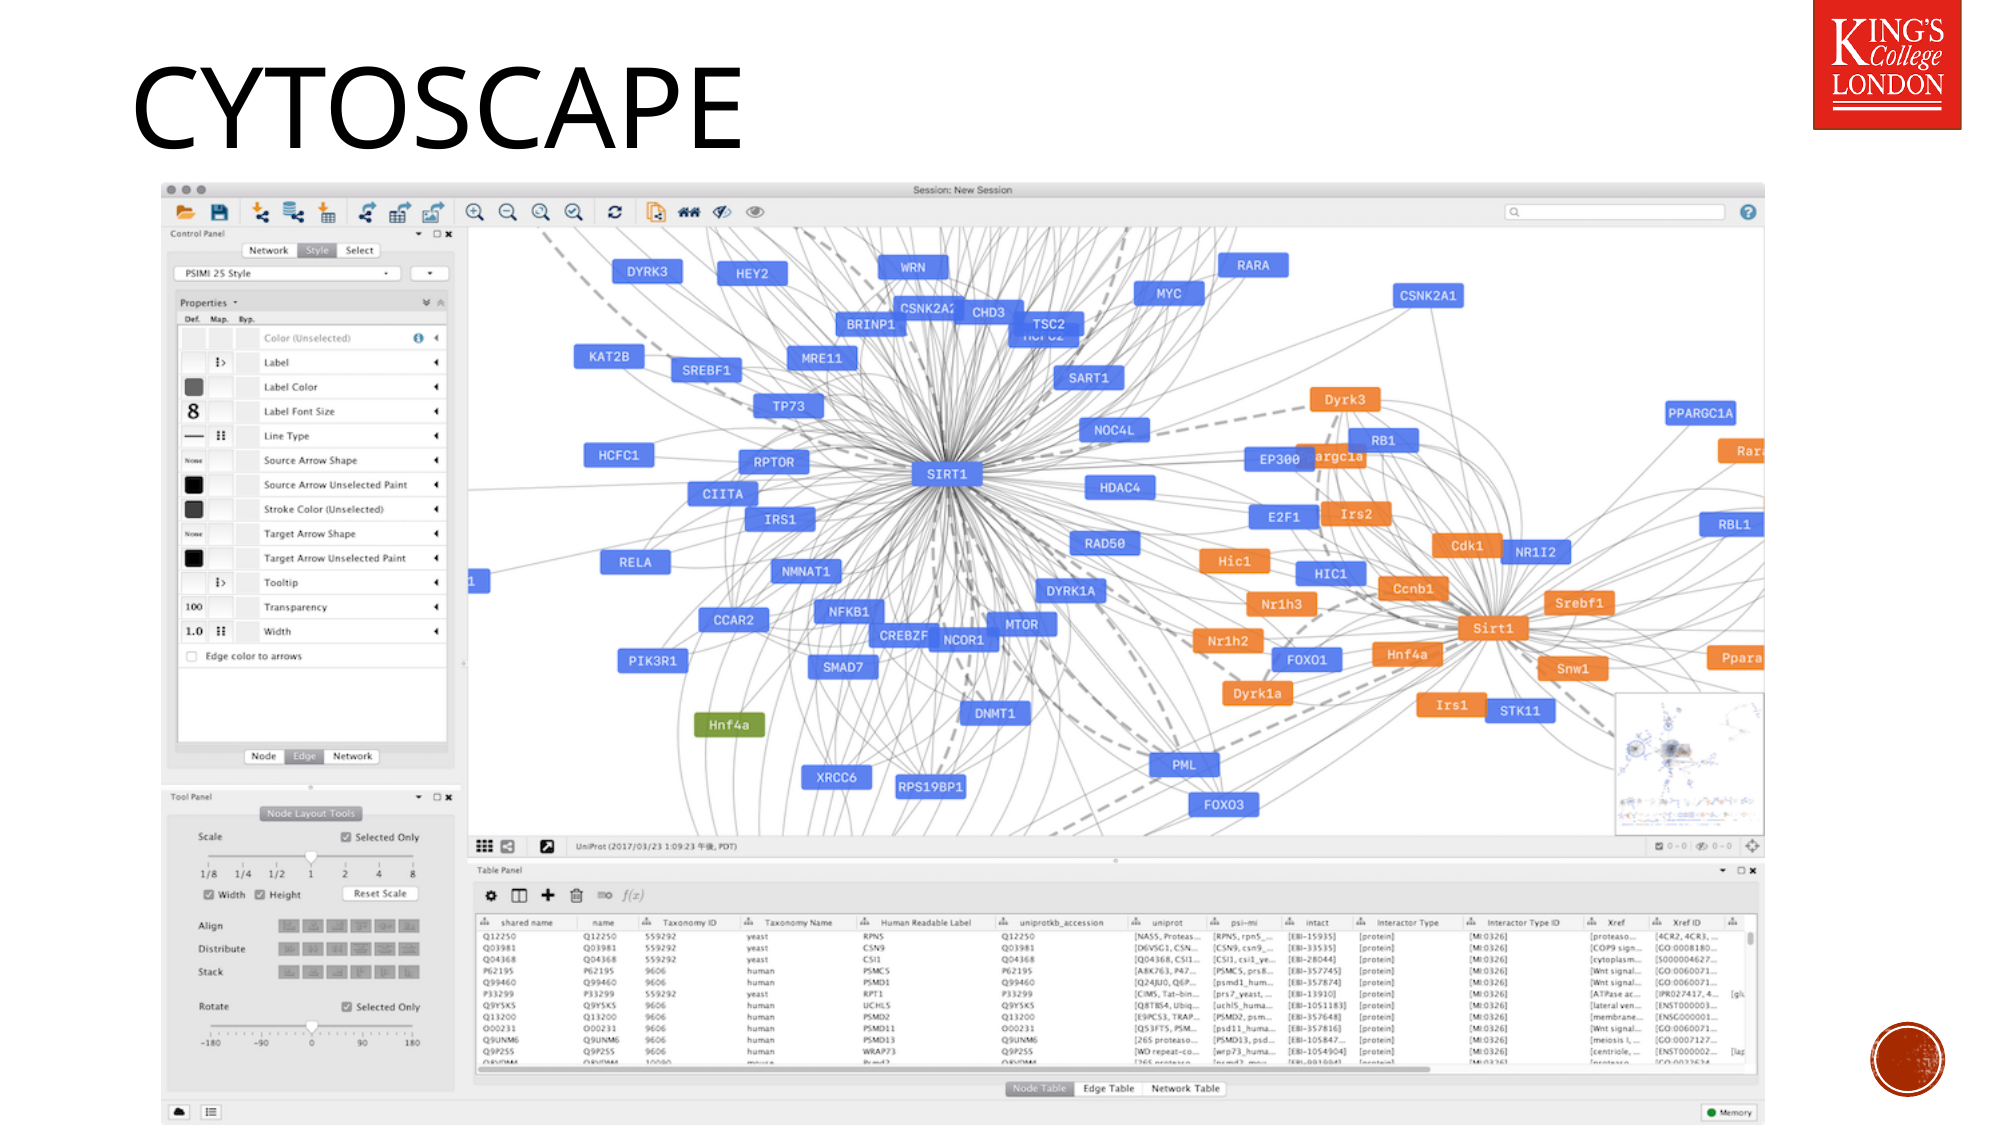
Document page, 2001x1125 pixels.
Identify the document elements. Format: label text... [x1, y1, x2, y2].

picture [161, 182, 1765, 1125]
title Cytoscape [114, 0, 1765, 245]
picture [1815, 0, 1960, 128]
